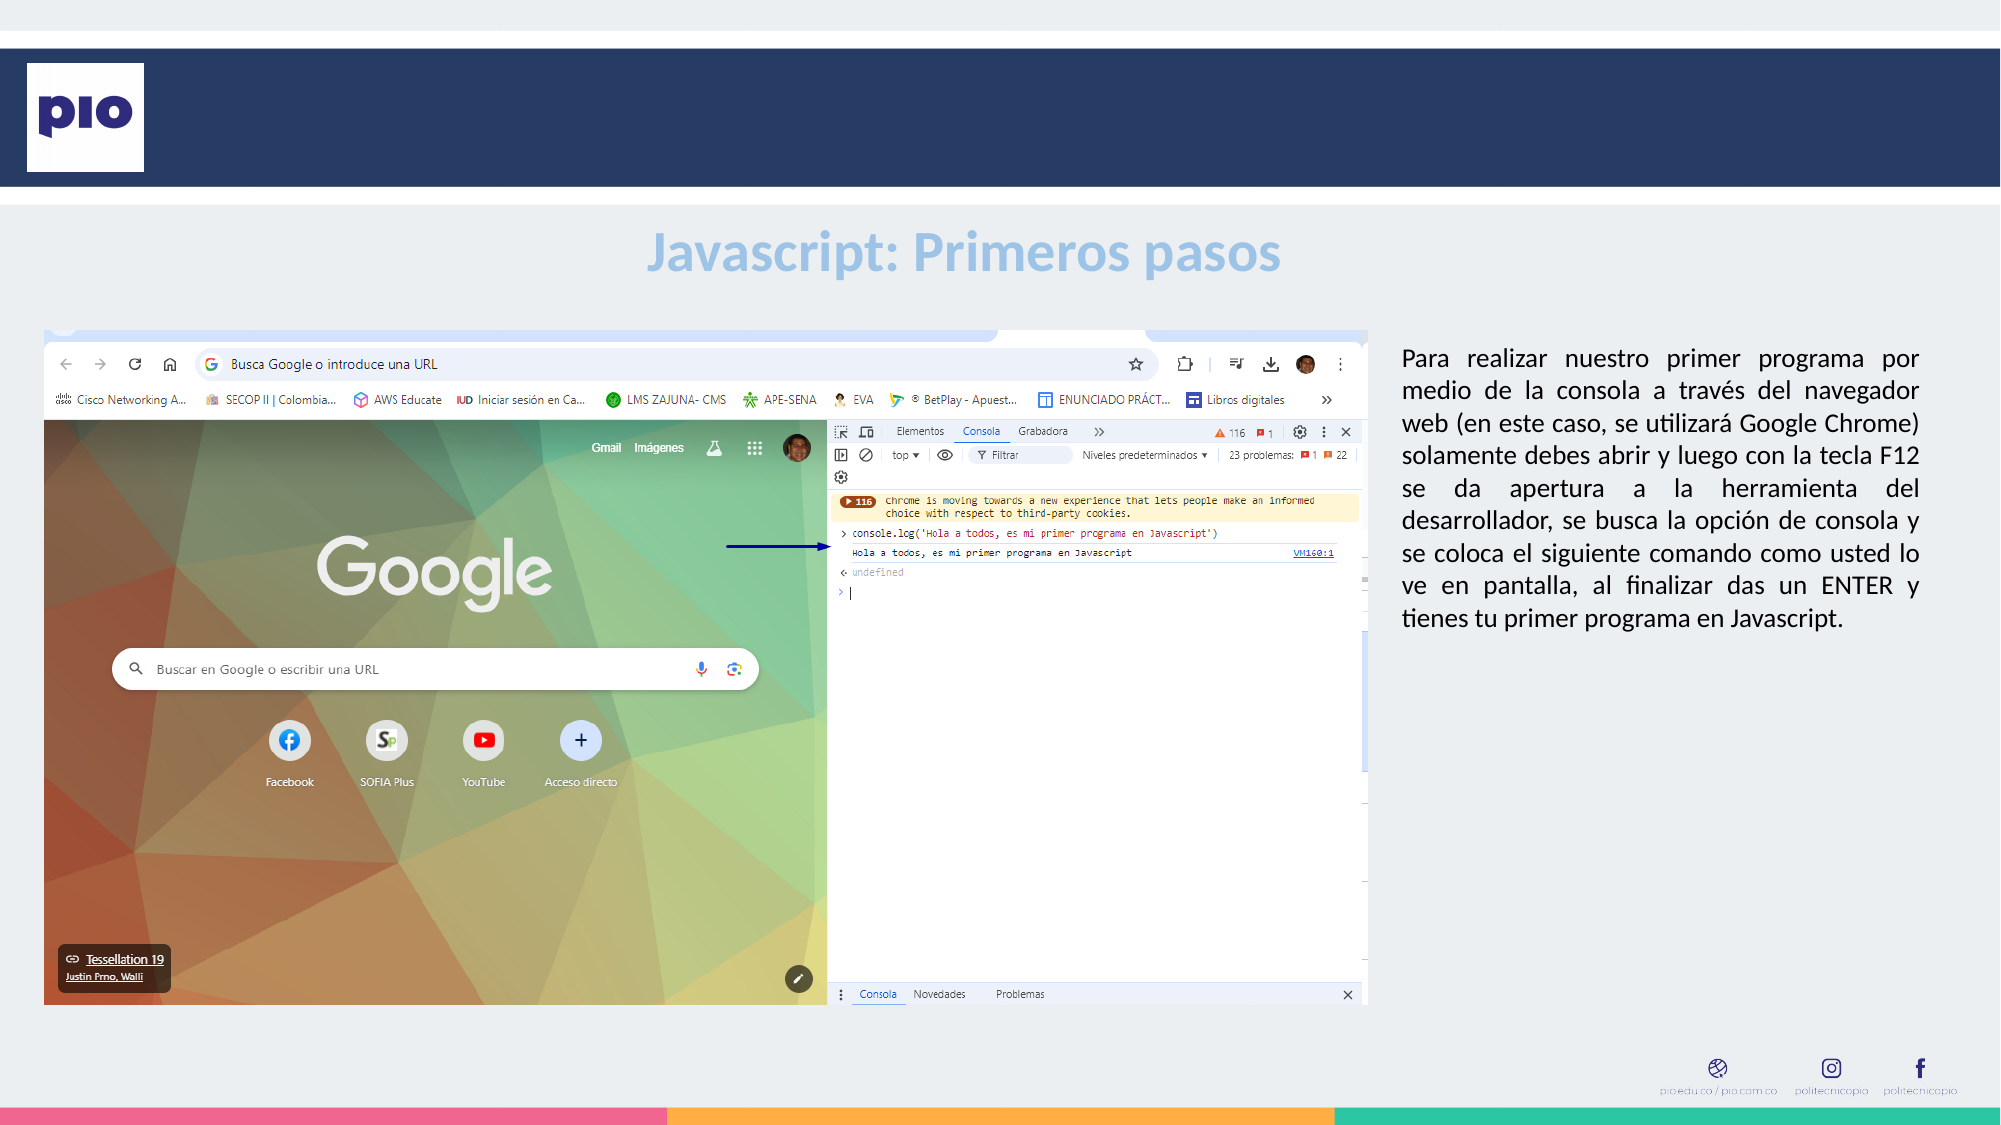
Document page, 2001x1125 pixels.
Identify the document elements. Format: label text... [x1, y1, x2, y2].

text_box Javascript: Primeros pasos [542, 206, 1387, 291]
picture [0, 0, 2001, 1125]
text_box Para realizar nuestro primer programa por medio de la consola a través del navegador web (en este caso, se utilizará Google Chrome) solamente debes abrir y luego con la tecla F12 se da apertura a la herramienta del desarrollador, se busca la opción de consola y se coloca el siguiente comando como usted lo ve en pantalla, al finalizar das un ENTER y tienes tu primer programa en Javascript. [1386, 332, 1935, 640]
text_box [44, 56, 171, 182]
